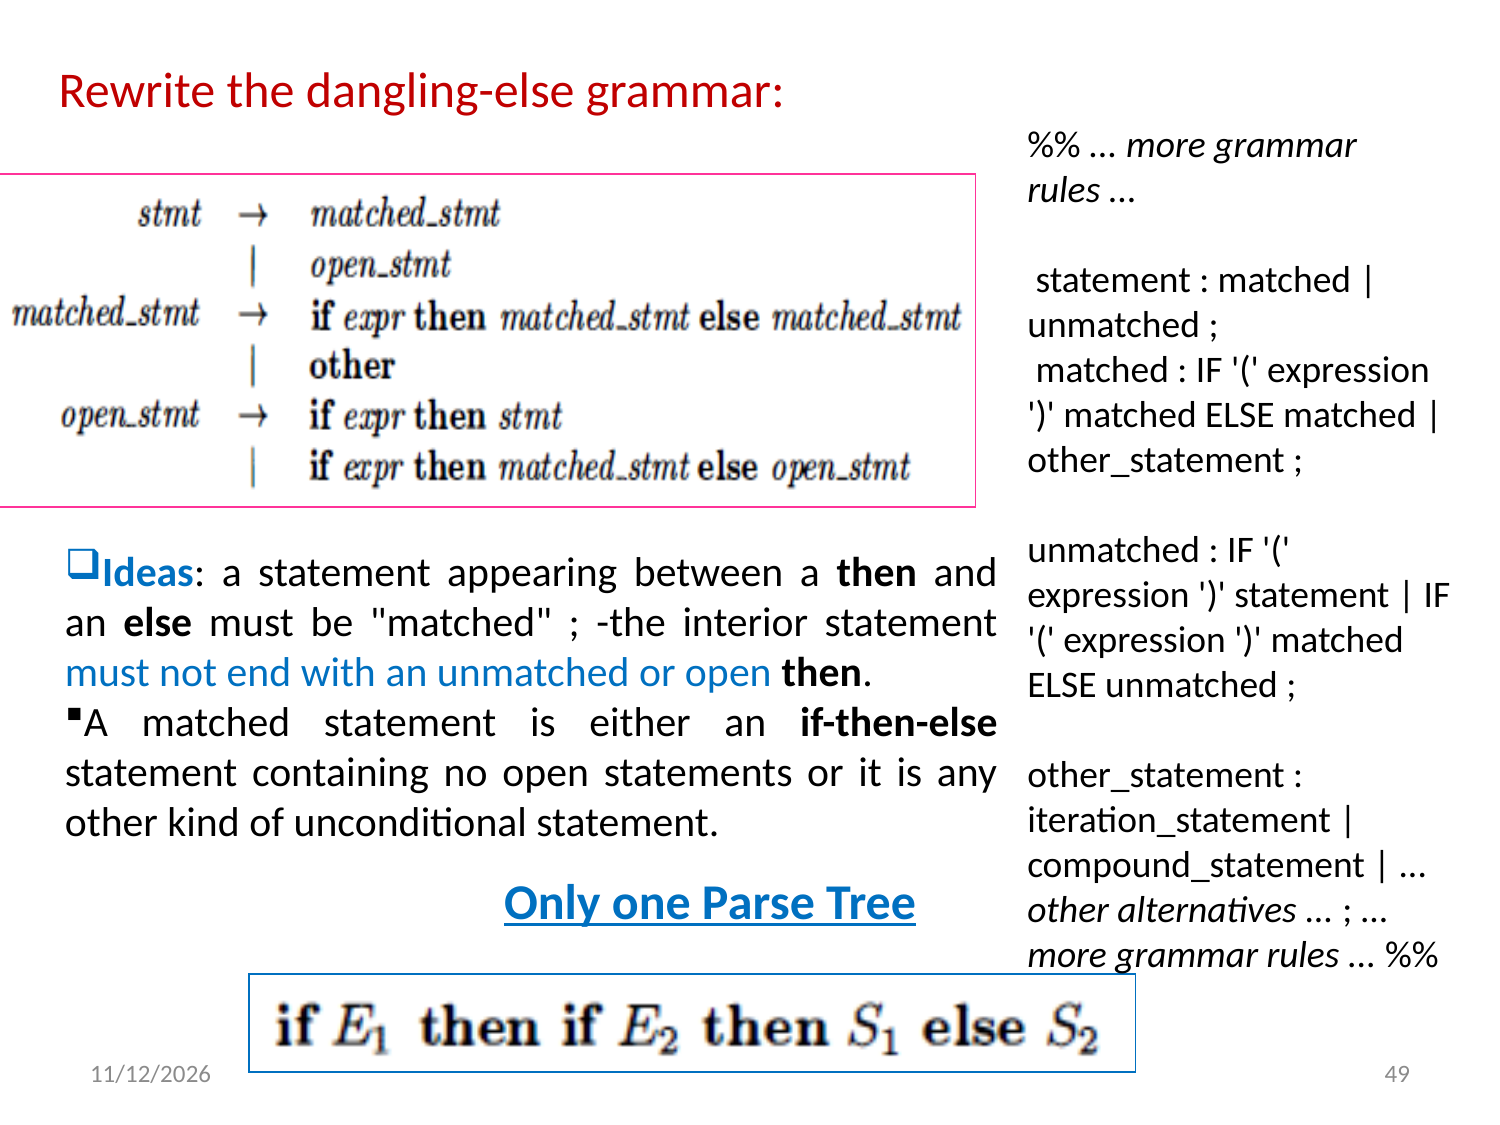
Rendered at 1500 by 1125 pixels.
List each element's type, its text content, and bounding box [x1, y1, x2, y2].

text_box Rewrite the dangling-else grammar: [43, 49, 888, 125]
picture [0, 174, 976, 507]
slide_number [75, 1042, 425, 1103]
text_box Only one Parse Tree [489, 862, 932, 938]
text_box Ideas: a statement appearing between a then and an else must be "matched" ; -the interior statement must not end with an unmatched or open then. A matched statement is either an if-then-else statement containing no open statements or it is any other kind of unconditional statement. [49, 537, 1012, 853]
picture [249, 974, 1136, 1072]
text_box %% ... more grammar rules ... statement : matched | unmatched ; matched : IF '(' expression ')' matched ELSE matched | other_statement ; unmatched : IF '(' expression ')' statement | IF '(' expression ')' matched ELSE unmatched ; other_statement : iteration_statement | compound_statement | ... other alternatives ... ; ... more grammar rules ... %% [1012, 112, 1475, 983]
slide_number 49 [1074, 1042, 1425, 1103]
